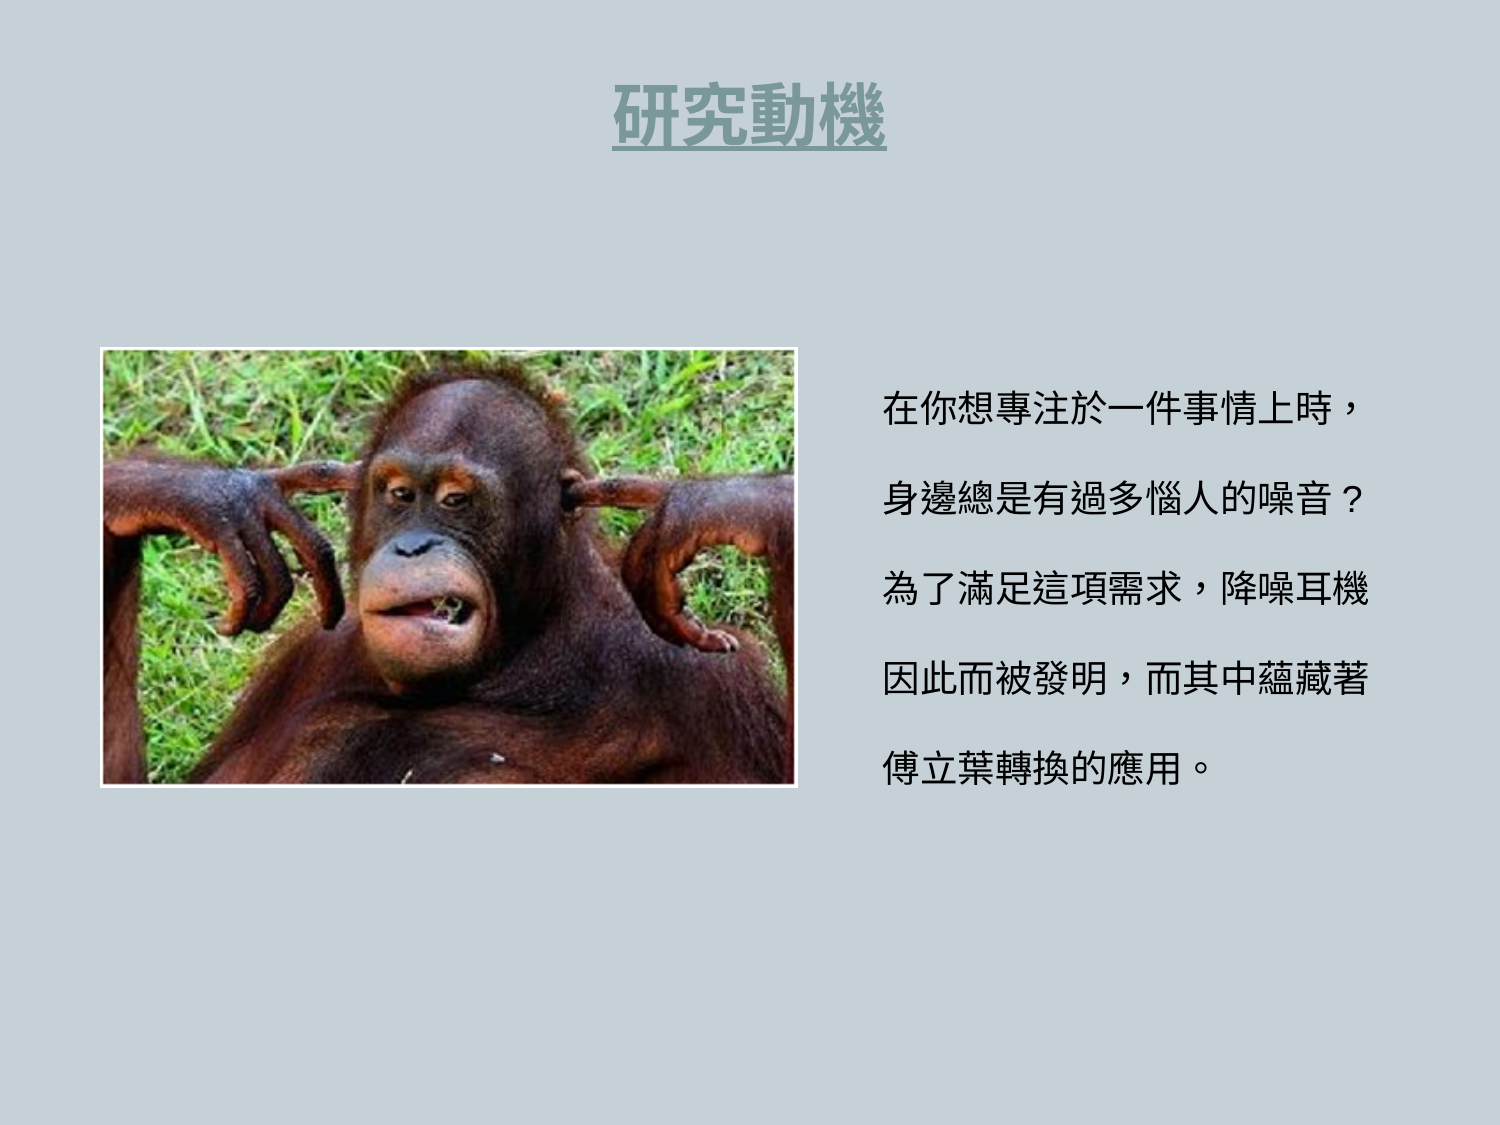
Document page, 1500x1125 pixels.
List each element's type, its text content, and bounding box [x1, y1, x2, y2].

picture [100, 347, 798, 788]
text_box 在你想專注於一件事情上時，身邊總是有過多惱人的噪音? 為了滿足這項需求，降噪耳機因此而被發明，而其中蘊藏著傅立葉轉換的應用。 [868, 332, 1400, 798]
title 研究動機 [49, 37, 1450, 162]
